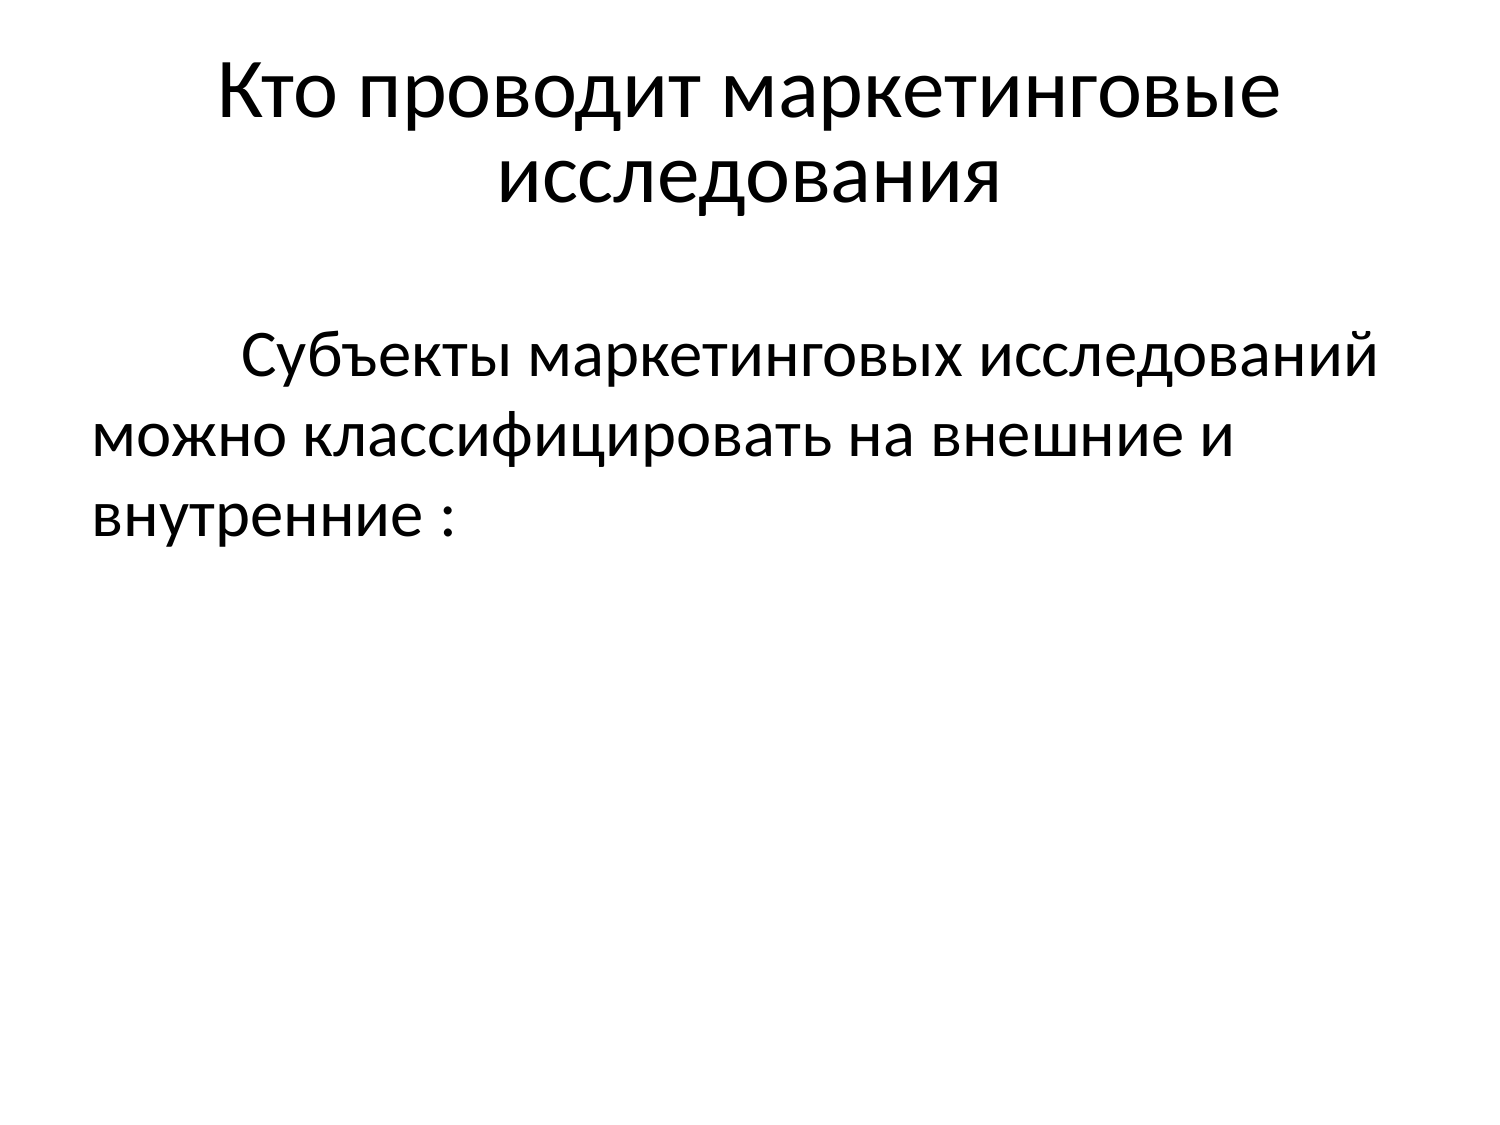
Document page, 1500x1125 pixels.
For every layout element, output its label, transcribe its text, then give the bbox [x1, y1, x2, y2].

title Кто проводит маркетинговые исследования [75, 45, 1425, 233]
text_box Субъекты маркетинговых исследований можно классифицировать на внешние и внутренние : [76, 302, 1424, 558]
